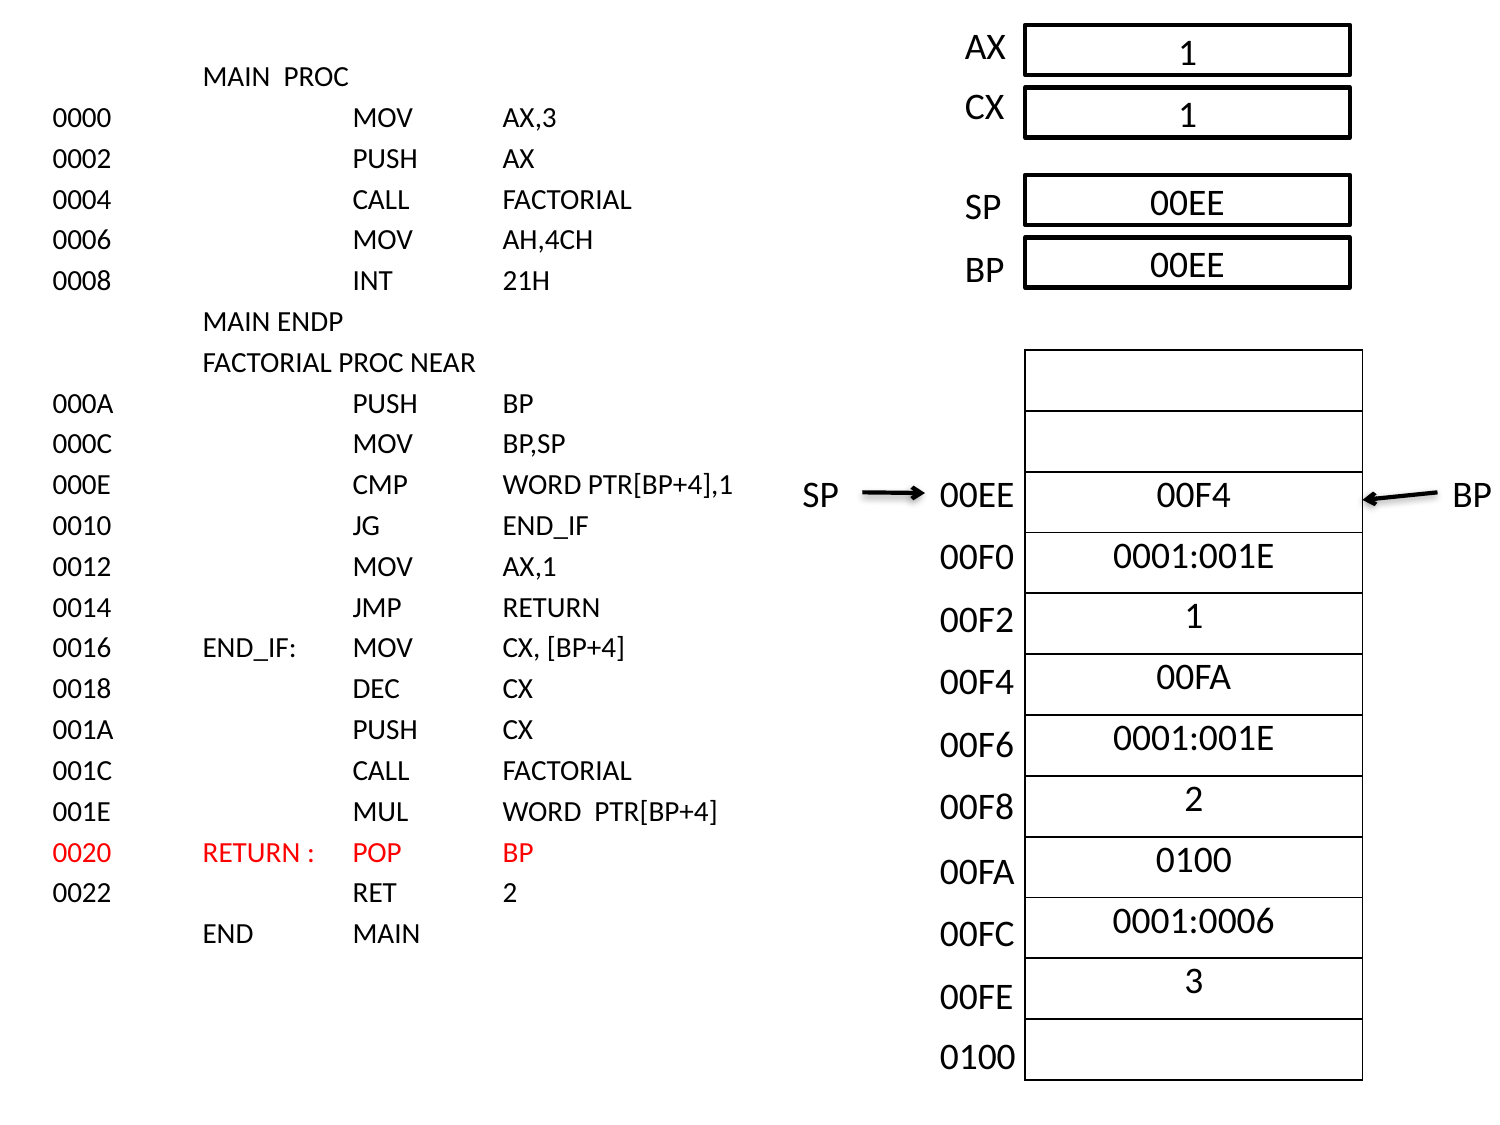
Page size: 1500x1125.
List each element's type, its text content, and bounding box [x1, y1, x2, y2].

table_cell 00FA [1026, 655, 1362, 714]
text_box BP [949, 237, 1038, 298]
text_box 00FC [924, 901, 1038, 962]
text_box SP [949, 174, 1038, 235]
text_box SP [787, 462, 863, 523]
text_box 1 [1025, 23, 1352, 77]
table_cell 00F4 [1026, 473, 1362, 532]
table_cell 1 [1026, 594, 1362, 653]
text_box 00FA [924, 839, 1038, 900]
text_box 00F2 [924, 587, 1038, 648]
table_cell 0001:0006 [1026, 898, 1362, 957]
table_cell [1026, 412, 1362, 471]
table_cell 3 [1026, 959, 1362, 1018]
text_box 00F0 [924, 524, 1038, 585]
text_box CX [949, 75, 1025, 135]
text_box 00F6 [924, 712, 1038, 773]
table_cell 0100 [1026, 838, 1362, 897]
text_box 1 [1023, 85, 1352, 140]
table_header [1026, 351, 1362, 410]
text_box 0100 [924, 1025, 1038, 1085]
text_box BP [1437, 462, 1500, 523]
table_cell 0001:001E [1026, 716, 1362, 775]
text_box 00EE [1023, 173, 1352, 227]
table_cell [1038, 1020, 1362, 1079]
text_box 00EE [1023, 235, 1352, 290]
list MAIN PROC 0000 MOV AX,3 0002 PUSH AX 0004 CALL FACTORIAL 0006 MOV AH,4CH 0008 INT 21H MAIN ENDP FACTORIAL PROC NEAR 000A PUSH BP 000C MOV BP,SP 000E CMP WORD PTR[BP+4],1 0010 JG END_IF 0012 MOV AX,1 0014 JMP RETURN 0016 END_IF: MOV CX, [BP+4] 0018 DEC CX 001A PUSH CX 001C CALL FACTORIAL 001E MUL WORD PTR[BP+4] 0020 RETURN : POP BP 0022 RET 2 END MAIN [37, 50, 750, 1063]
text_box 00F8 [924, 774, 1038, 835]
text_box 00F4 [924, 649, 1038, 710]
text_box 00FE [924, 964, 1038, 1025]
text_box 00EE [924, 462, 1038, 523]
table_cell 0001:001E [1026, 533, 1362, 592]
text_box AX [949, 14, 1038, 75]
table_cell 2 [1026, 777, 1362, 836]
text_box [1362, 492, 1438, 501]
